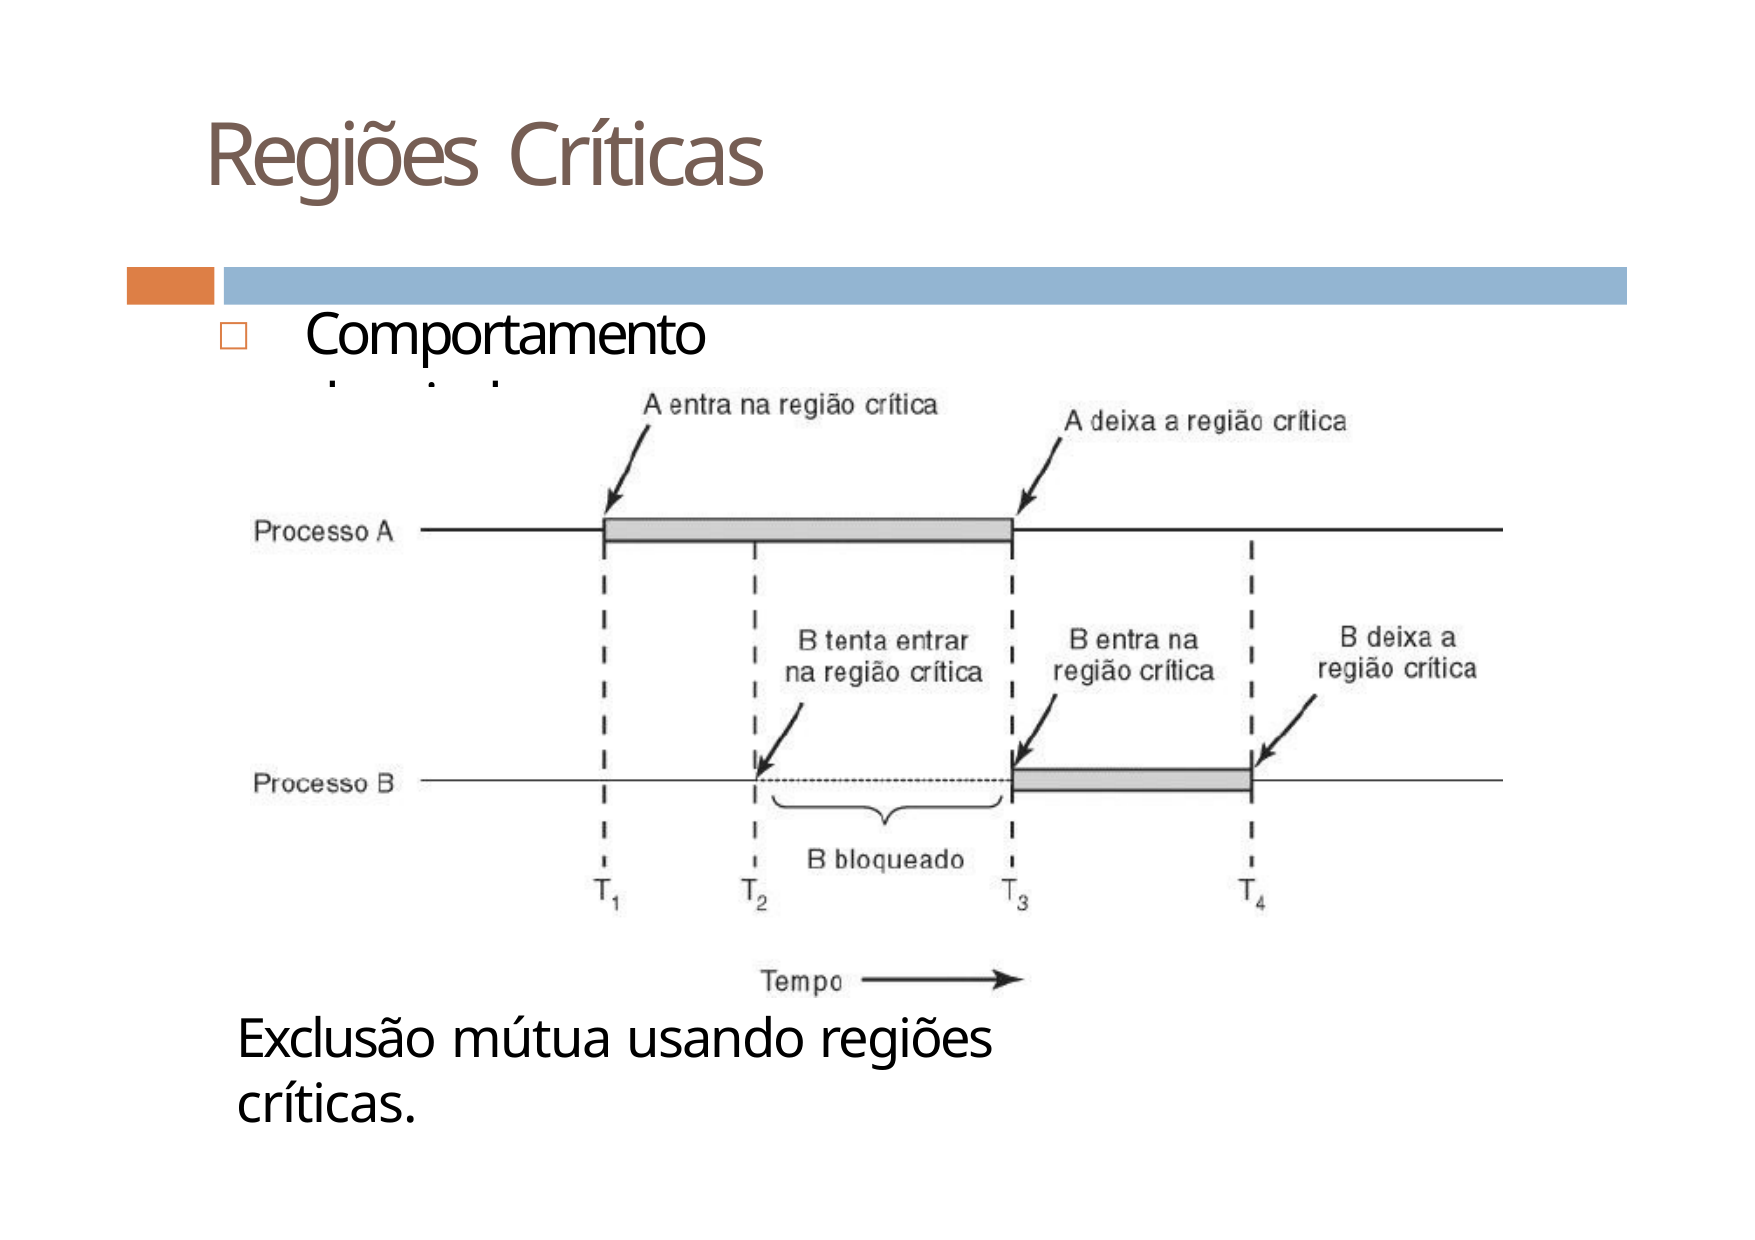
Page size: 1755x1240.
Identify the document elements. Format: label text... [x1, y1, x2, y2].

title Regiões Críticas [139, 95, 1615, 305]
text_box Exclusão mútua usando regiões críticas. [234, 1000, 1138, 1133]
picture [250, 387, 1504, 999]
text_box Comportamento desejado. [214, 294, 924, 437]
